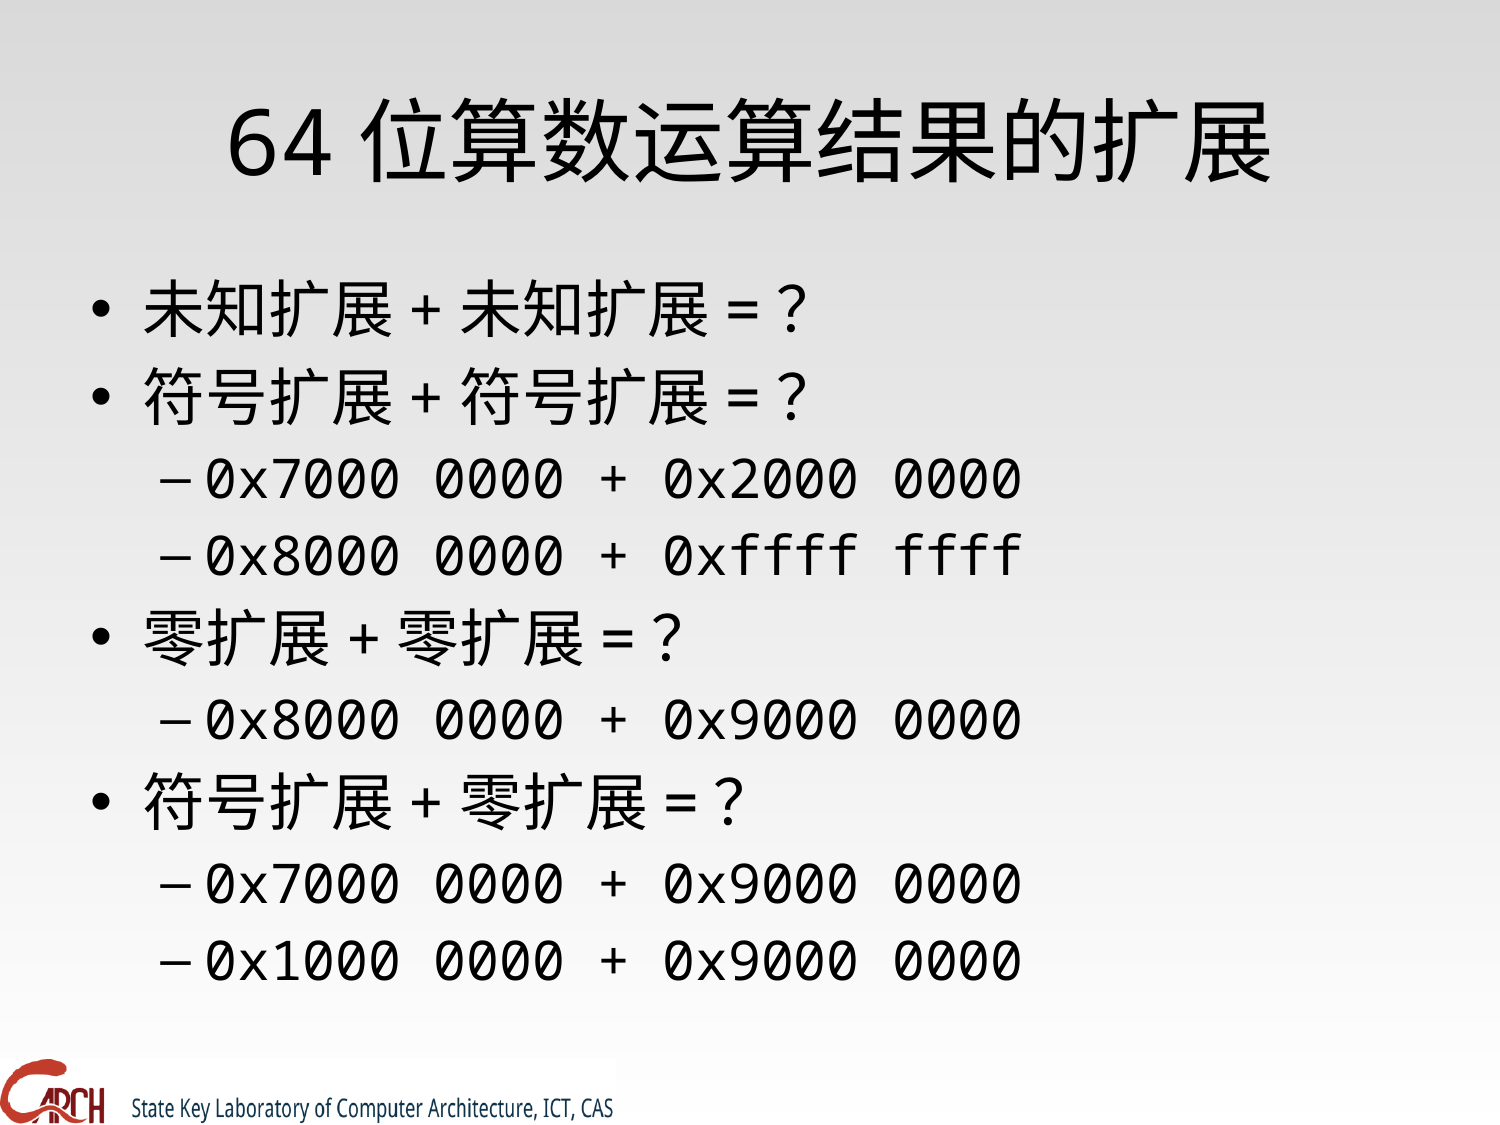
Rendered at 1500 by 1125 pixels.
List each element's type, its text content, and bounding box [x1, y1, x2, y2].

title 64位算数运算结果的扩展 [75, 45, 1425, 233]
list 未知扩展+未知扩展=？ 符号扩展+符号扩展=？ 0x7000 0000 + 0x2000 0000 0x8000 0000 + 0xffff ffff 零扩展+零扩展=？ 0x8000 0000 + 0x9000 0000 符号扩展+零扩展=？ 0x7000 0000 + 0x9000 0000 0x1000 0000 + 0x9000 0000 [75, 262, 1425, 1005]
picture [0, 1059, 616, 1125]
